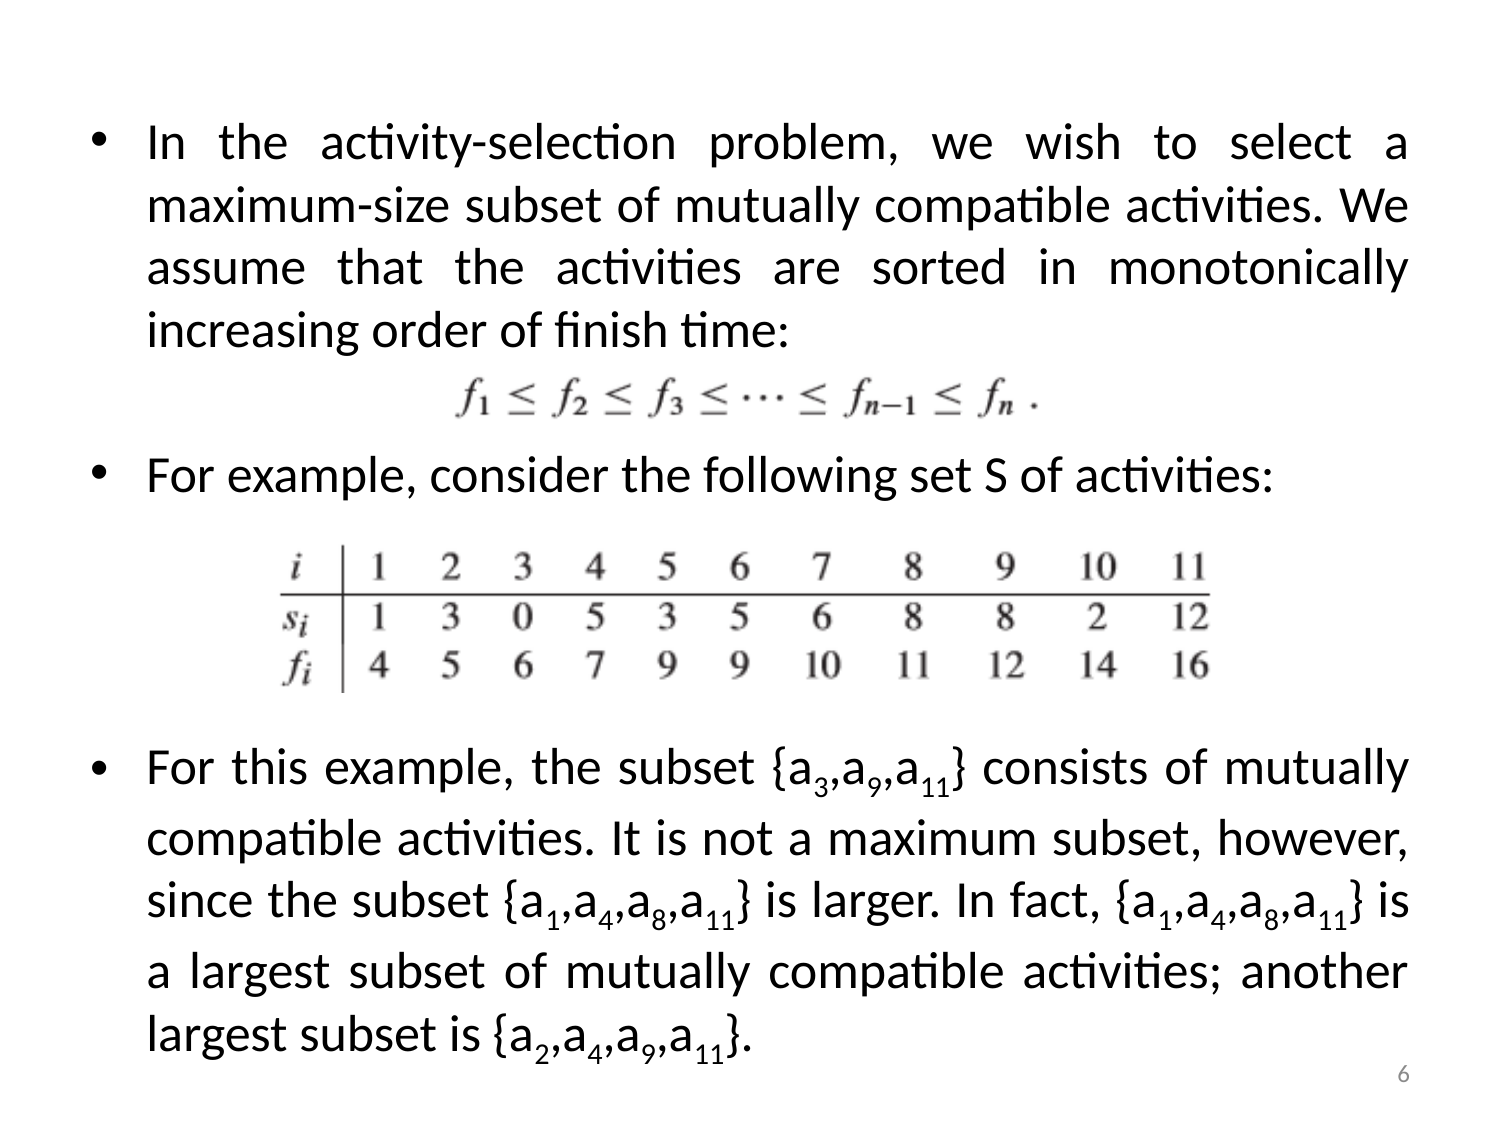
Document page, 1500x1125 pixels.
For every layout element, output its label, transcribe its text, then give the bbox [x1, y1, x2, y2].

list In the activity-selection problem, we wish to select a maximum-size subset of mutually compatible activities. We assume that the activities are sorted in monotonically increasing order of ﬁnish time: For example, consider the following set S of activities: For this example, the subset {a3,a9,a11} consists of mutually compatible activities. It is not a maximum subset, however, since the subset {a1,a4,a8,a11} is larger. In fact, {a1,a4,a8,a11} is a largest subset of mutually compatible activities; another largest subset is {a2,a4,a9,a11}. [75, 99, 1425, 1005]
picture [270, 537, 1217, 694]
slide_number 6 [1074, 1042, 1425, 1103]
picture [448, 368, 1040, 427]
